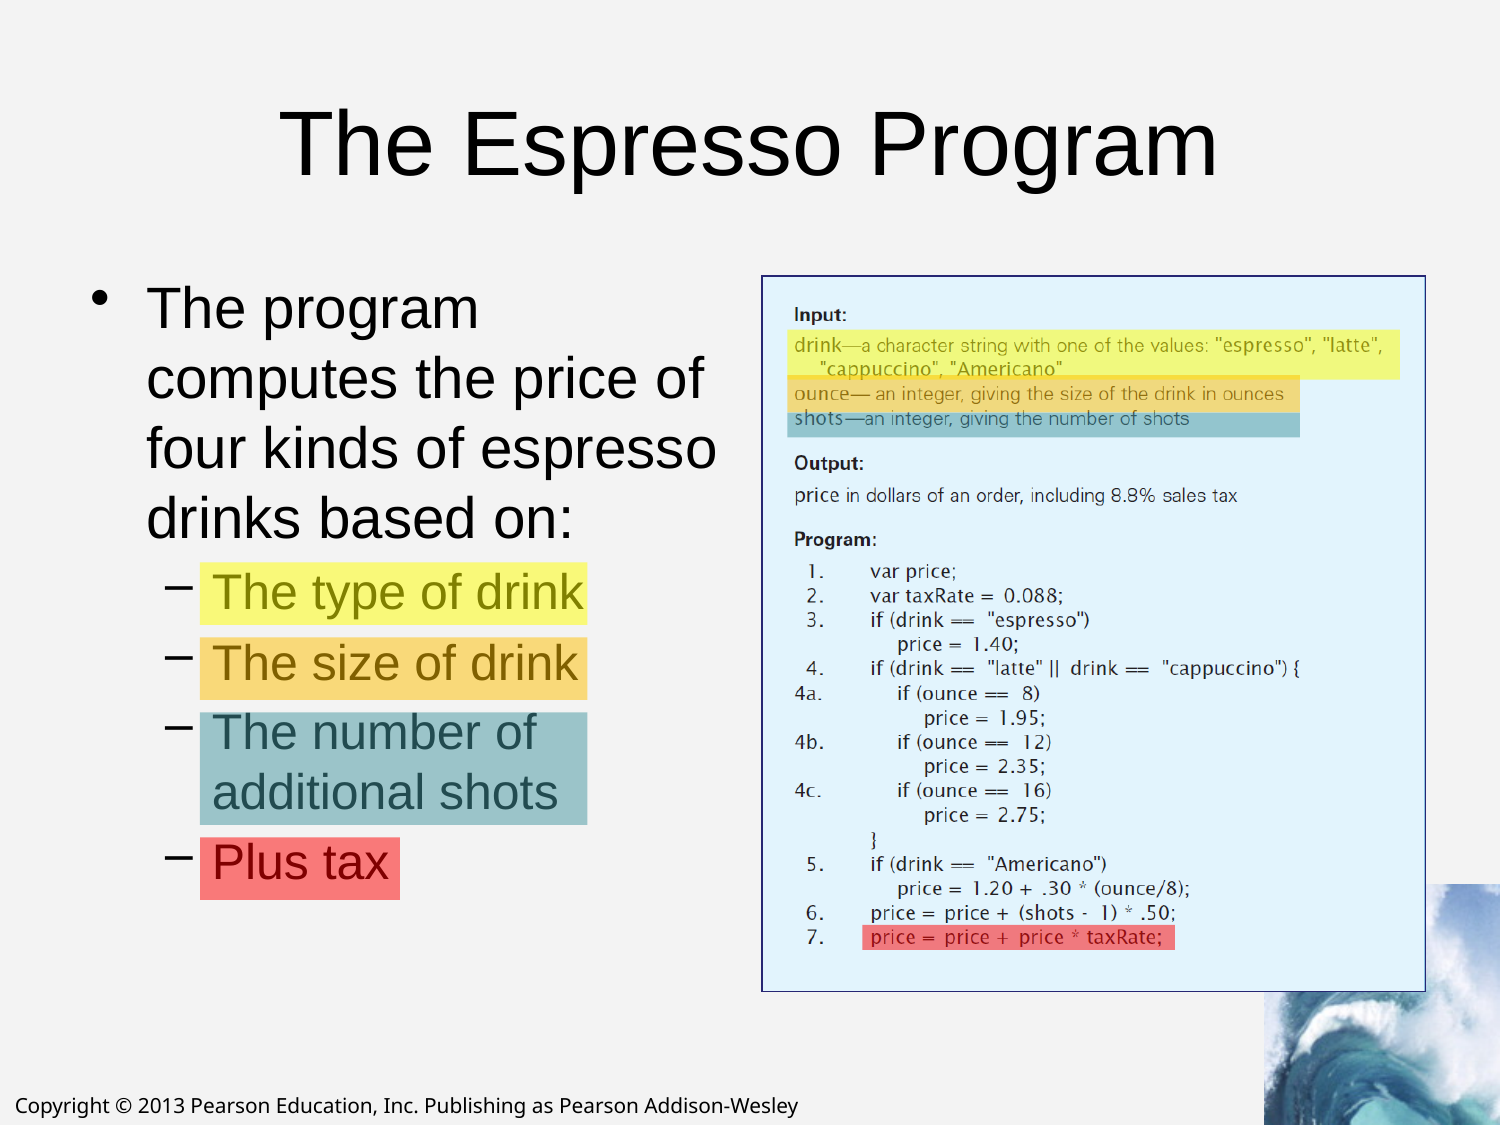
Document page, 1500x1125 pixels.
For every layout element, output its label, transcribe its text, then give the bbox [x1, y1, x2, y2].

text_box [198, 835, 402, 902]
text_box [198, 560, 590, 627]
list The program computes the price of four kinds of espresso drinks based on: The type of drink The size of drink The number of additional shots Plus tax [74, 262, 738, 1006]
text_box [198, 710, 590, 827]
text_box [198, 635, 590, 702]
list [762, 276, 1426, 991]
picture [1264, 884, 1500, 1125]
title The Espresso Program [74, 44, 1426, 233]
